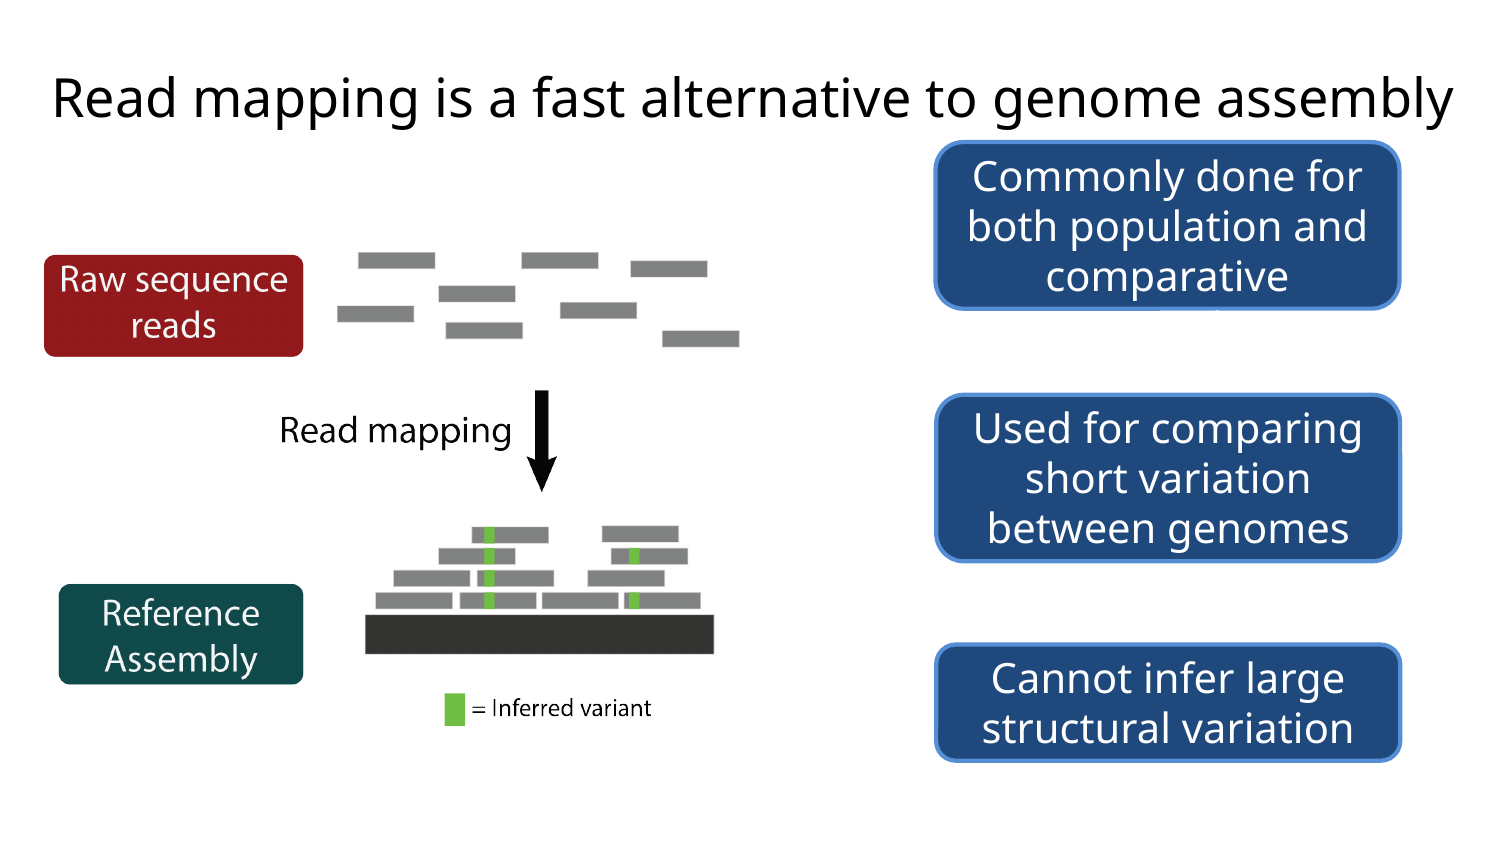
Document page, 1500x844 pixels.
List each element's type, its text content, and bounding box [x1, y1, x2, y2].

text_box Commonly done for both population and comparative genomics [935, 142, 1400, 357]
text_box [950, 560, 1387, 564]
picture [35, 251, 936, 726]
text_box Cannot infer large structural variation [936, 644, 1401, 760]
title Read mapping is a fast alternative to genome assembly [35, 25, 1471, 167]
text_box Used for comparing short variation between genomes [940, 394, 1401, 560]
